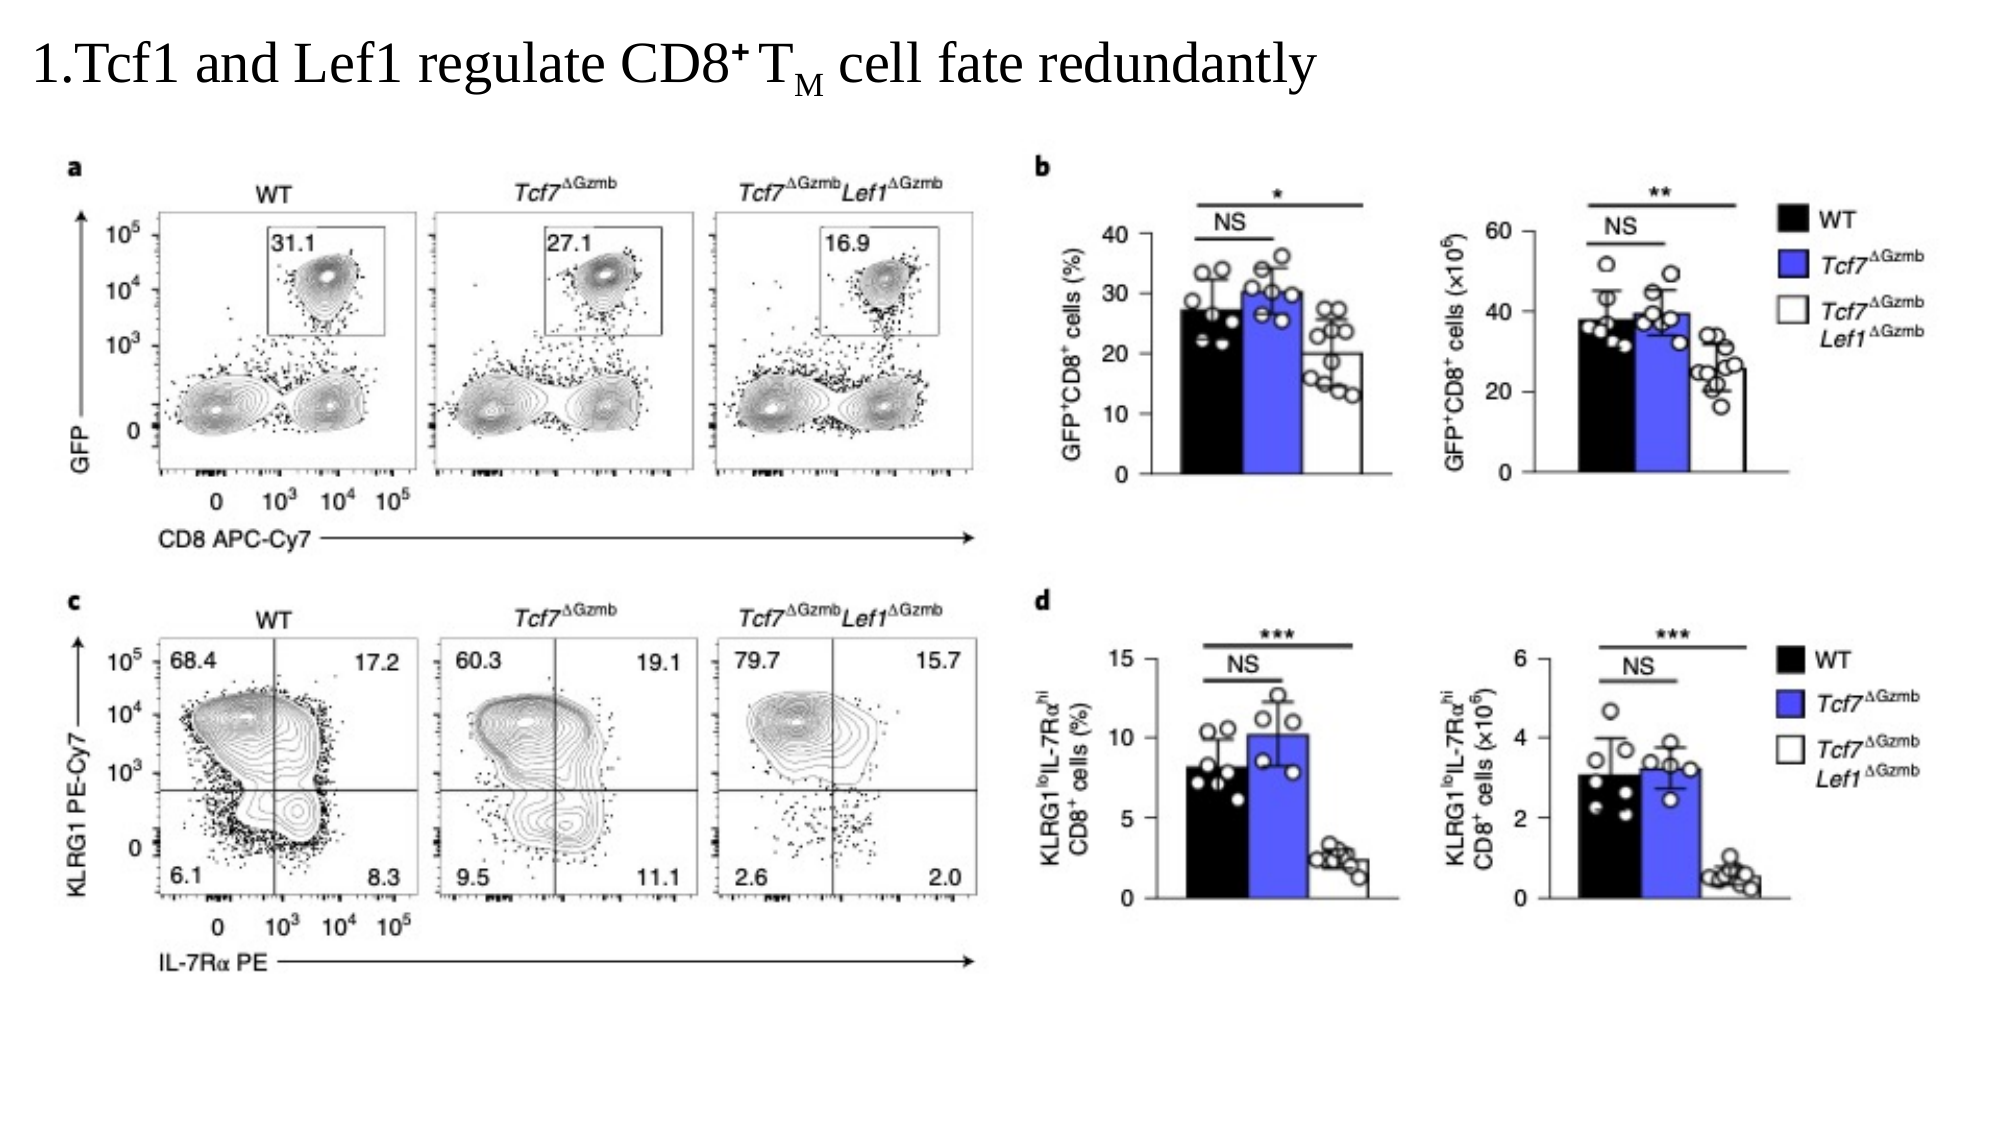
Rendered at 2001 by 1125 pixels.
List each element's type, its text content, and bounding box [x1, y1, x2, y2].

text_box 1.Tcf1 and Lef1 regulate CD8+ TM cell fate redundantly [16, 16, 1333, 111]
picture [38, 139, 1962, 986]
